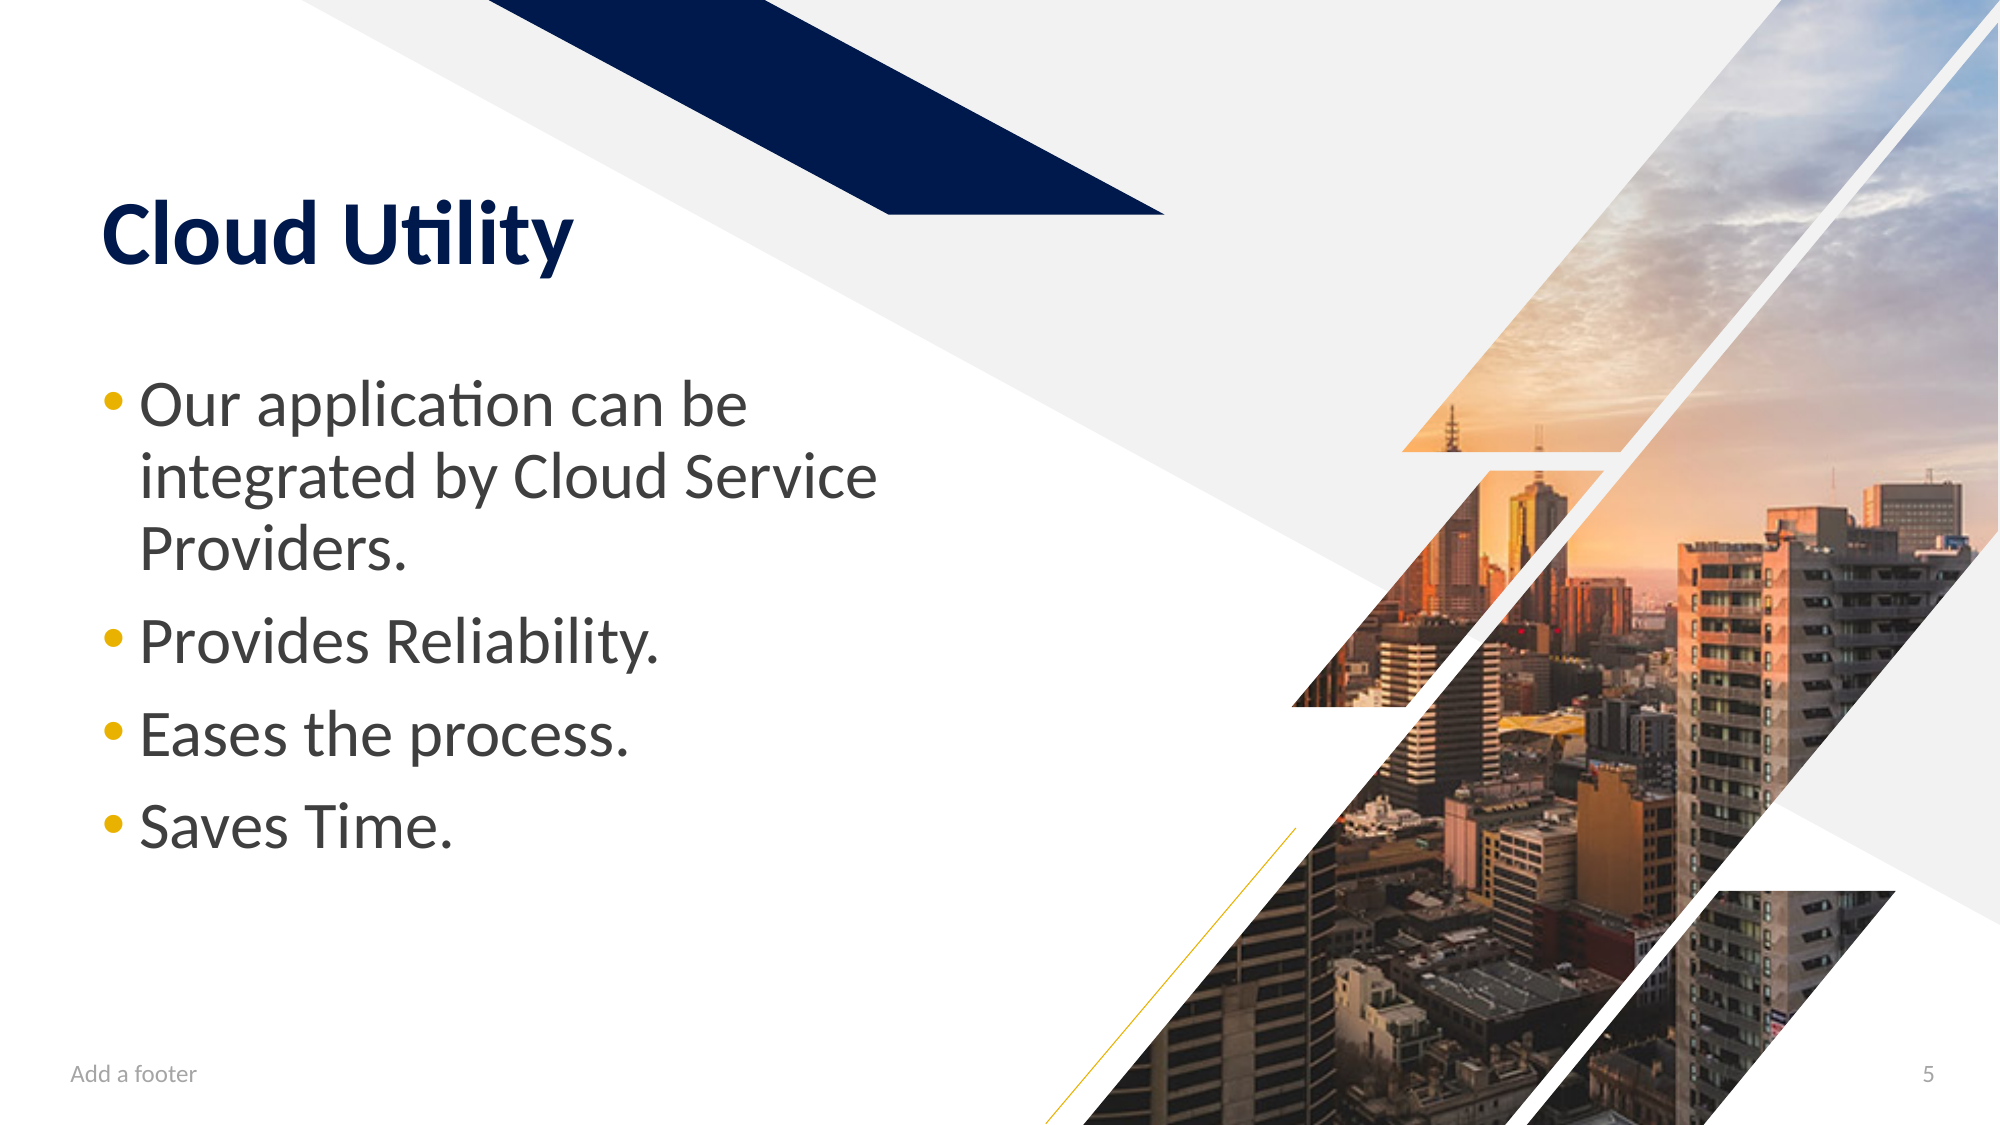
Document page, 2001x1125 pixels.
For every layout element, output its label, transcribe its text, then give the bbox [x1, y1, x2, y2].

footer Add a footer [55, 1042, 731, 1103]
list Our application can be integrated by Cloud Service Providers. Provides Reliability. Eases the process. Saves Time. [87, 361, 898, 988]
picture [1083, 0, 2000, 1125]
title Cloud Utility [87, 129, 1083, 285]
